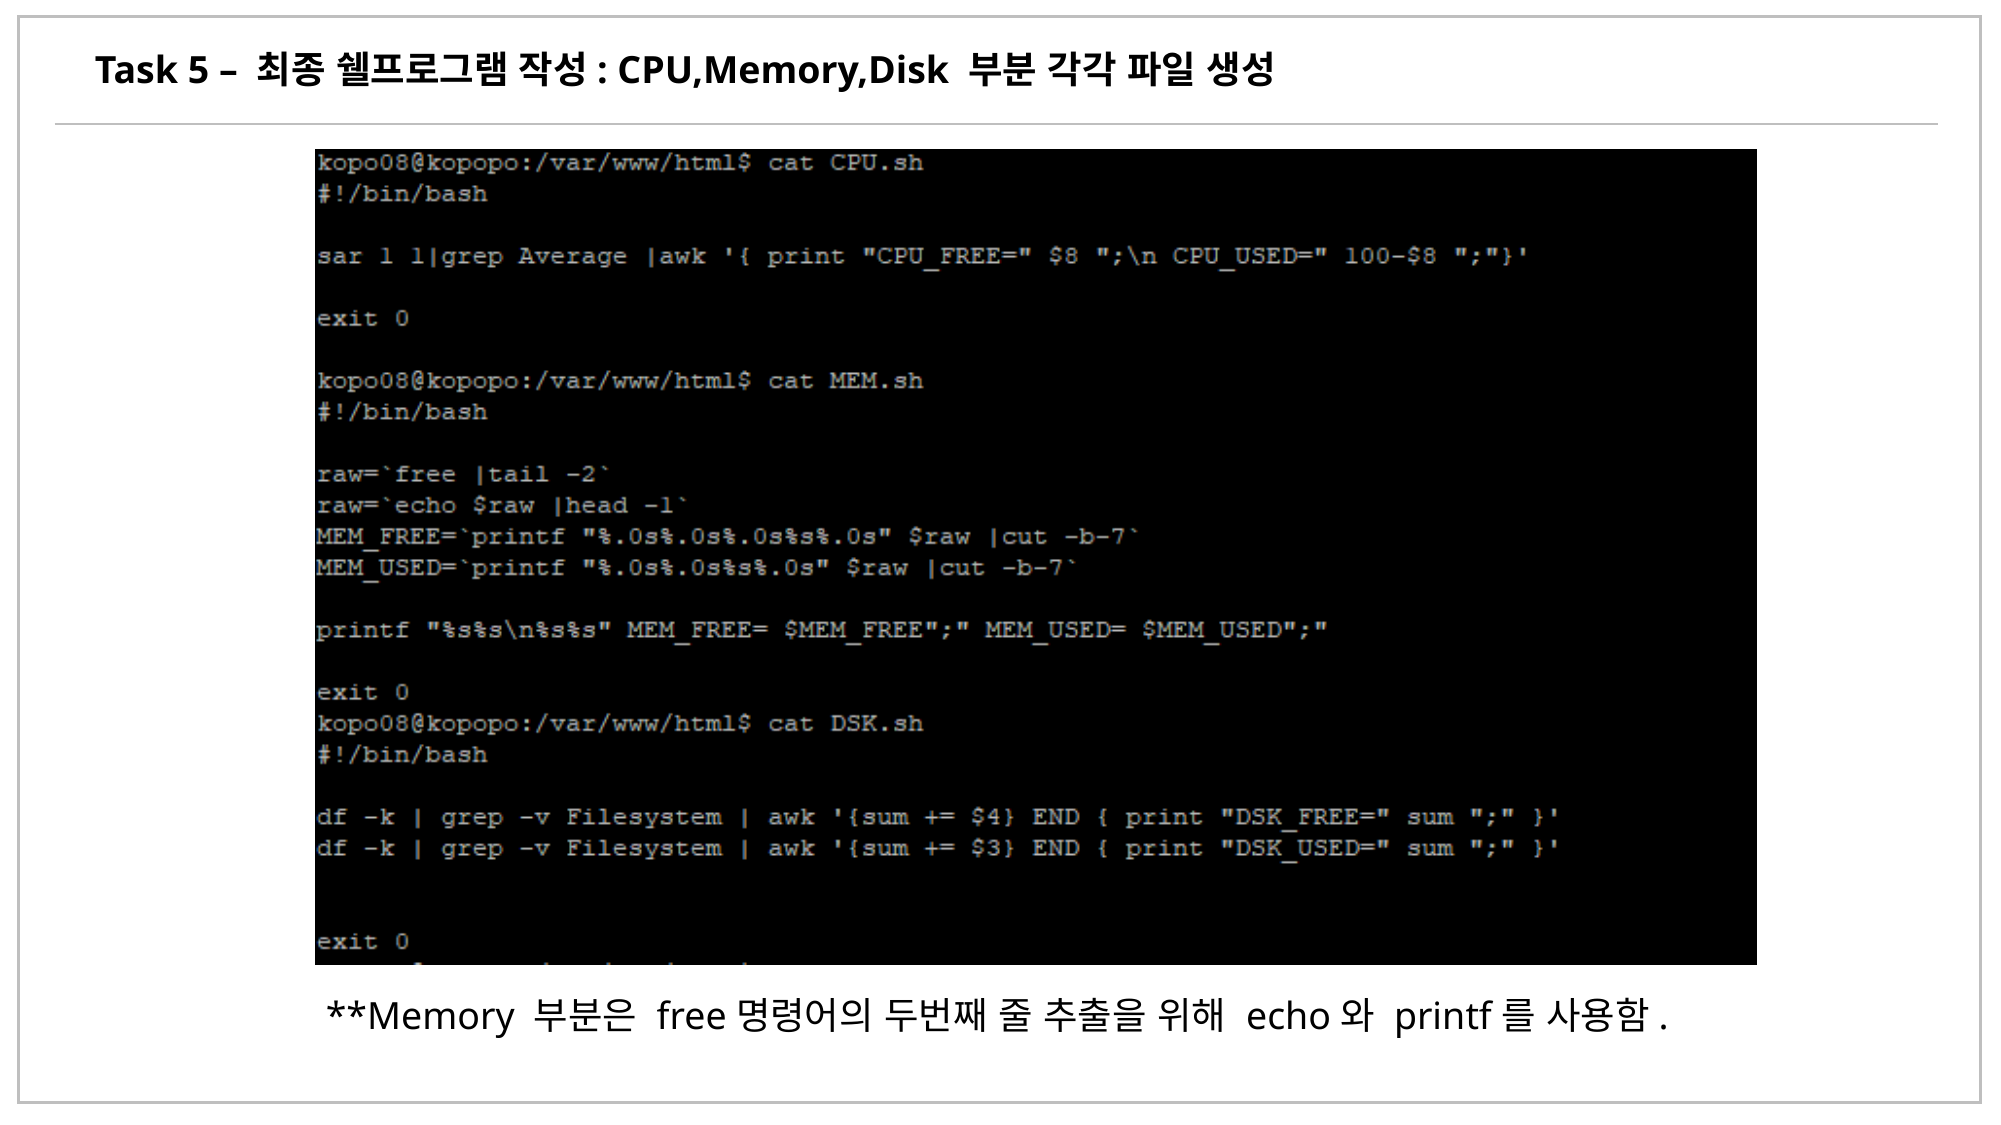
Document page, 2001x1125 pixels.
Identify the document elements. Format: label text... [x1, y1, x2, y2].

text_box Task 5 – 최종 쉘프로그램 작성: CPU,Memory,Disk 부분 각각 파일 생성 [79, 38, 1291, 99]
text_box **Memory 부분은 free명령어의 두번째 줄 추출을 위해 echo와 printf를 사용함. [311, 984, 1684, 1045]
picture [315, 149, 1757, 965]
